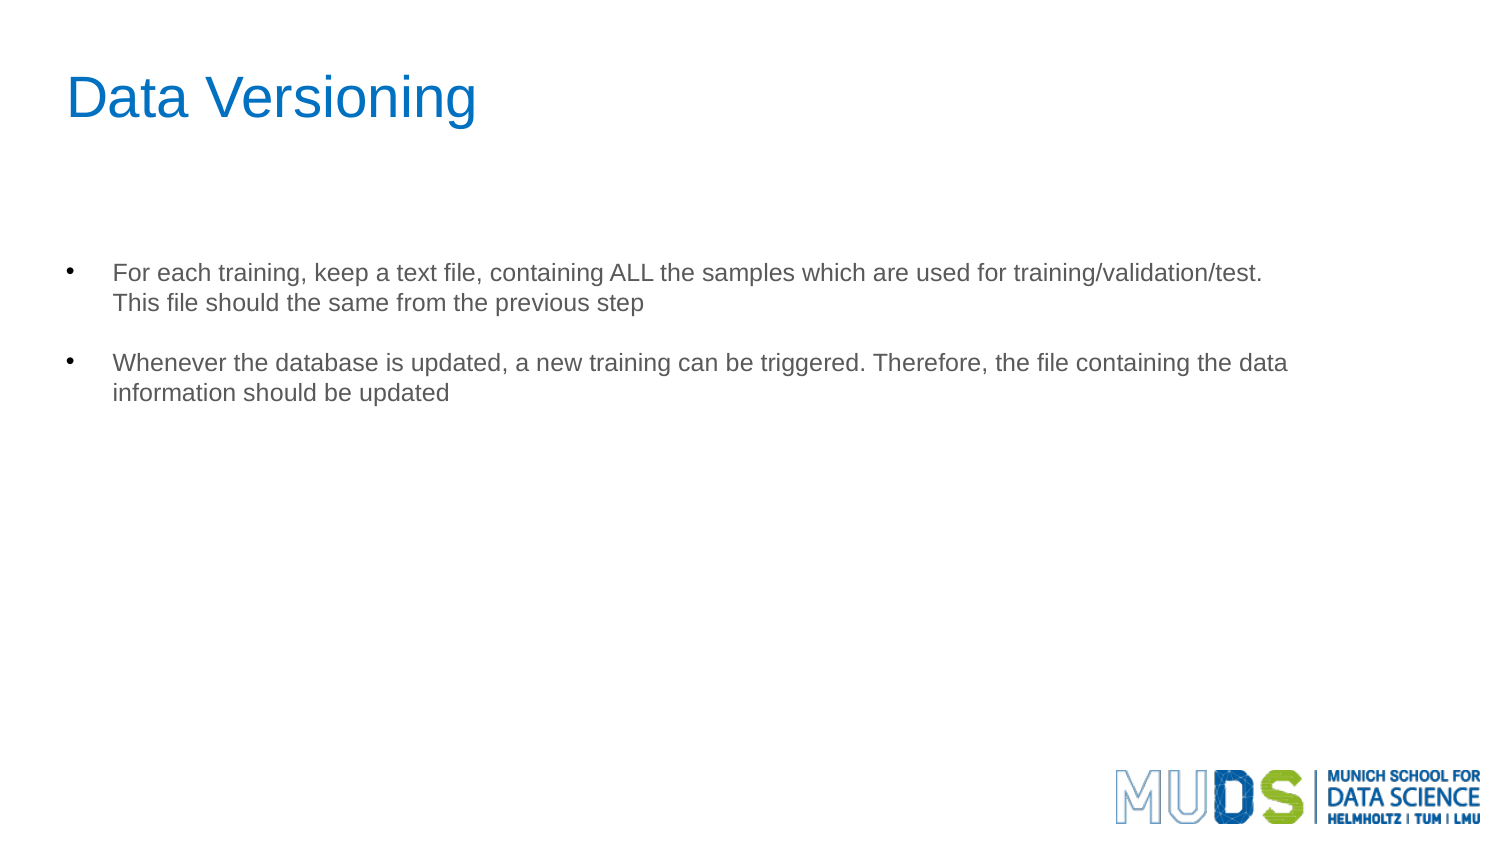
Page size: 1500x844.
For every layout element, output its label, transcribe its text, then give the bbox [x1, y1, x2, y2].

picture [1116, 770, 1480, 824]
text_box For each training, keep a text file, containing ALL the samples which are used for training/validation/test. This file should the same from the previous step Whenever the database is updated, a new training can be triggered. Therefore, the file containing the data information should be updated [51, 188, 1324, 750]
text_box Data Versioning [51, 44, 1449, 139]
